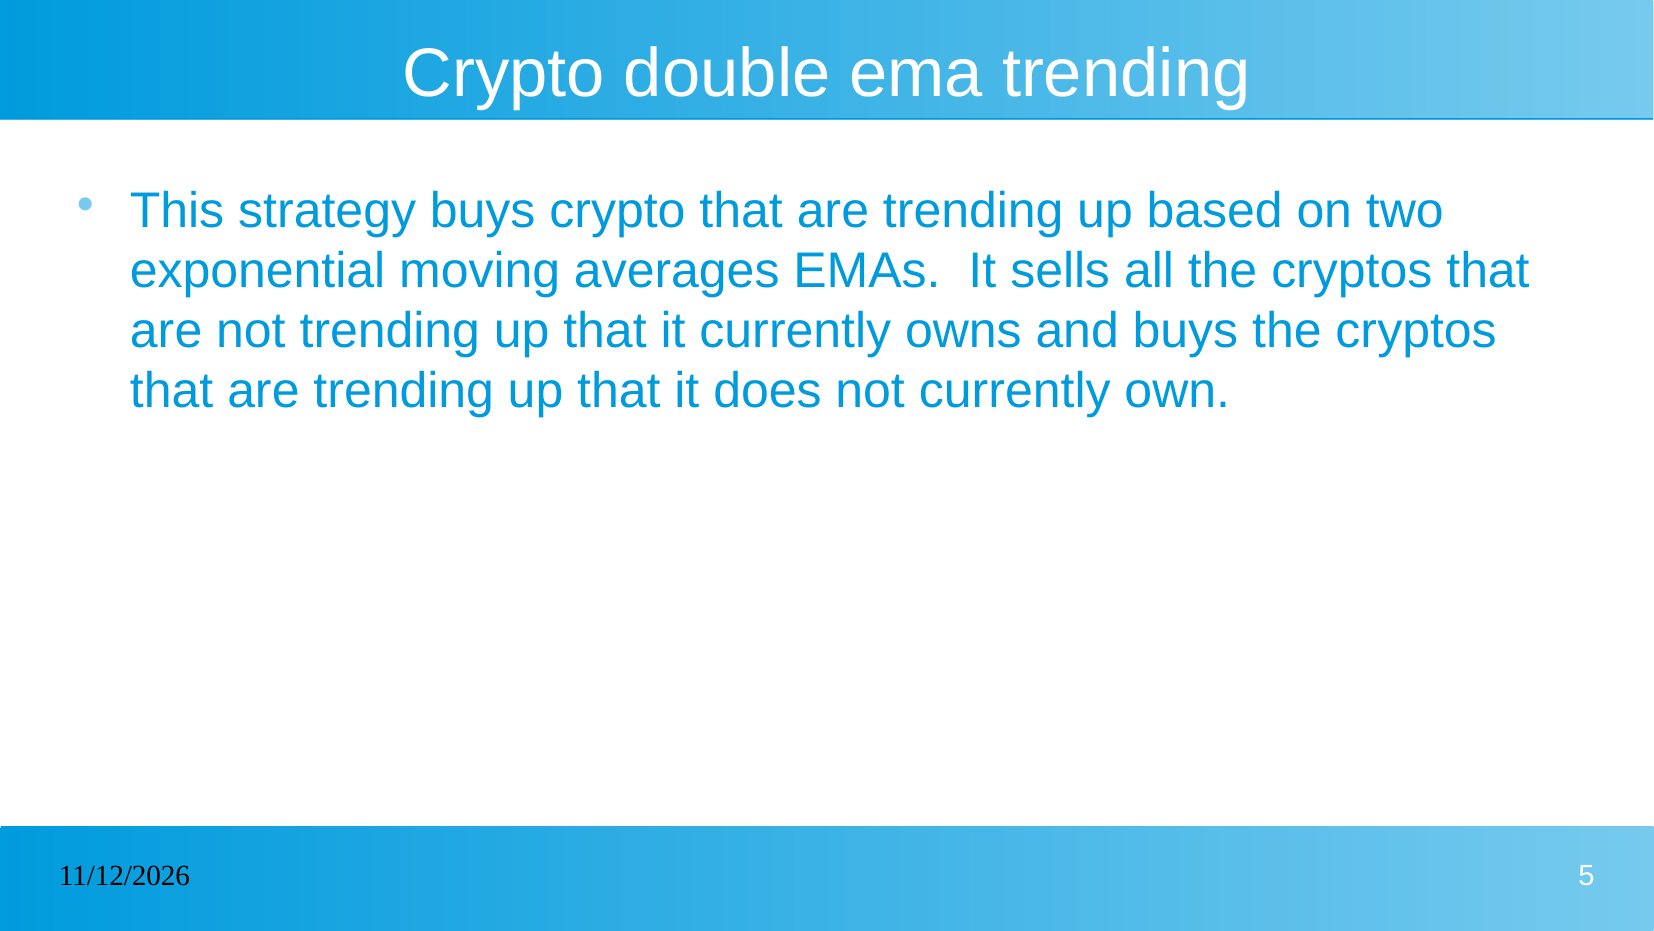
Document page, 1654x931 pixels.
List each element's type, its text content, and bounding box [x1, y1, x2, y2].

list This strategy buys crypto that are trending up based on two exponential moving averages EMAs. It sells all the cryptos that are not trending up that it currently owns and buys the cryptos that are trending up that it does not currently own. [59, 177, 1595, 768]
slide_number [59, 856, 443, 916]
title Crypto double ema trending [59, 29, 1595, 108]
slide_number 5 [1210, 856, 1595, 916]
